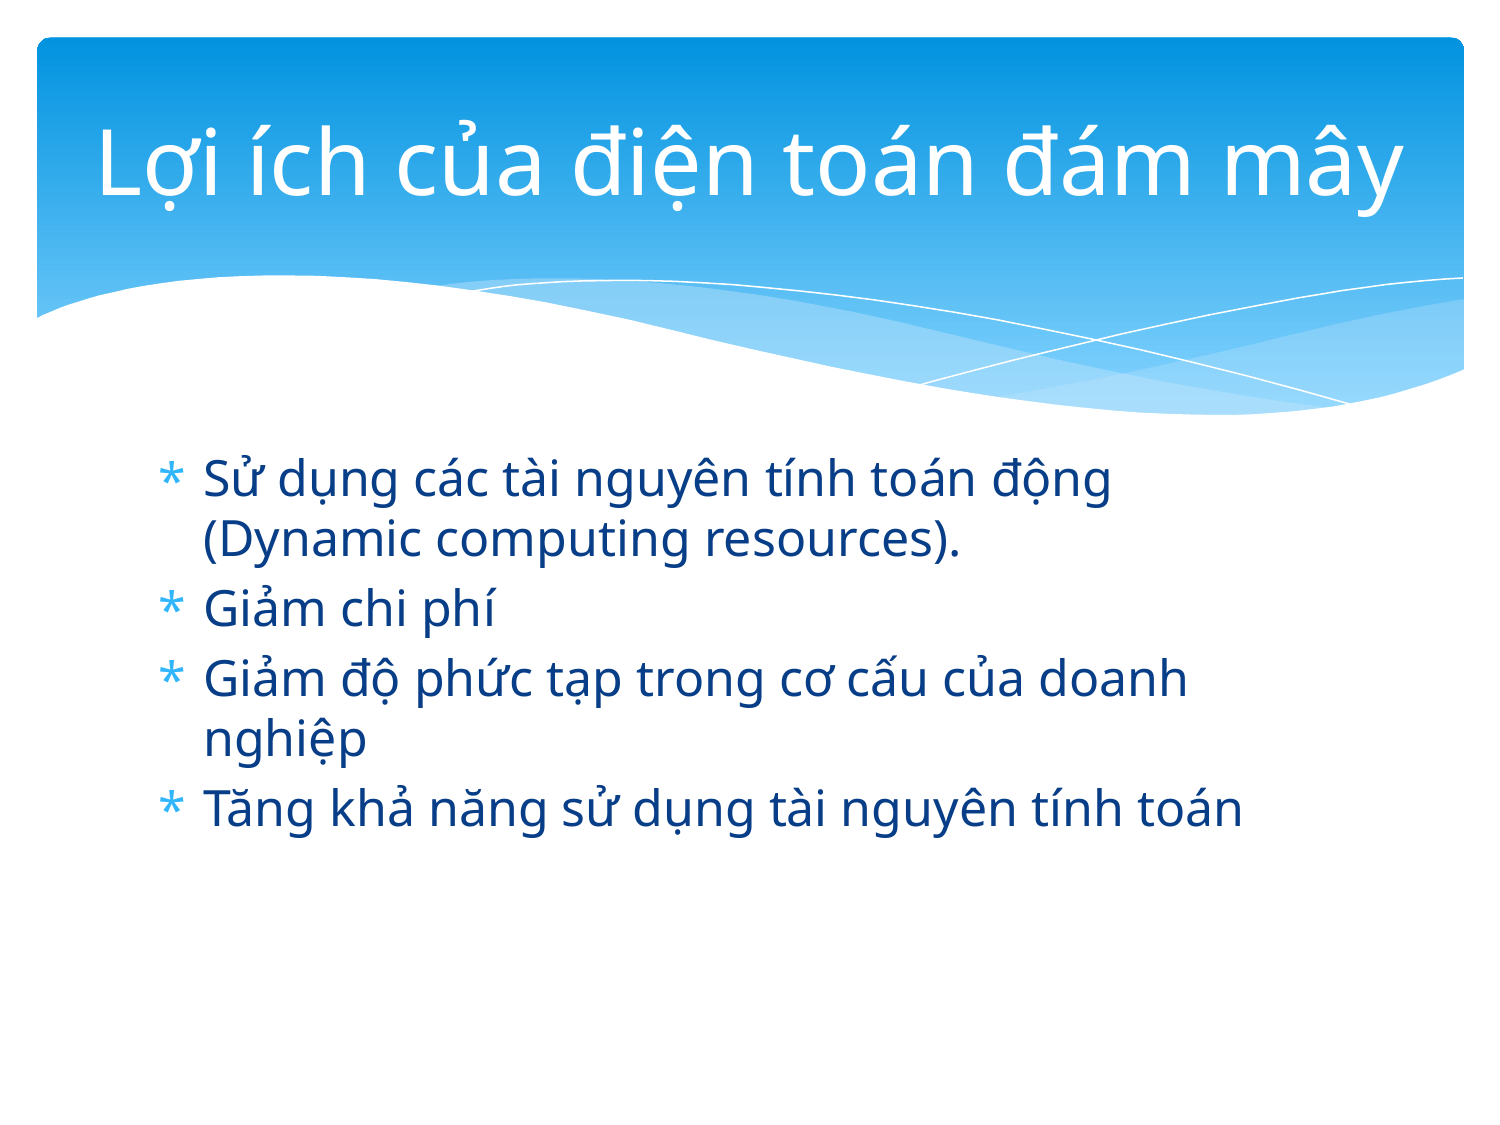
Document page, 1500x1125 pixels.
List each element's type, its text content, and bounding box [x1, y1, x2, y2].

title Lợi ích của điện toán đám mây [75, 55, 1425, 261]
list Sử dụng các tài nguyên tính toán động (Dynamic computing resources). Giảm chi phí Giảm độ phức tạp trong cơ cấu của doanh nghiệp Tăng khả năng sử dụng tài nguyên tính toán [143, 438, 1359, 1005]
